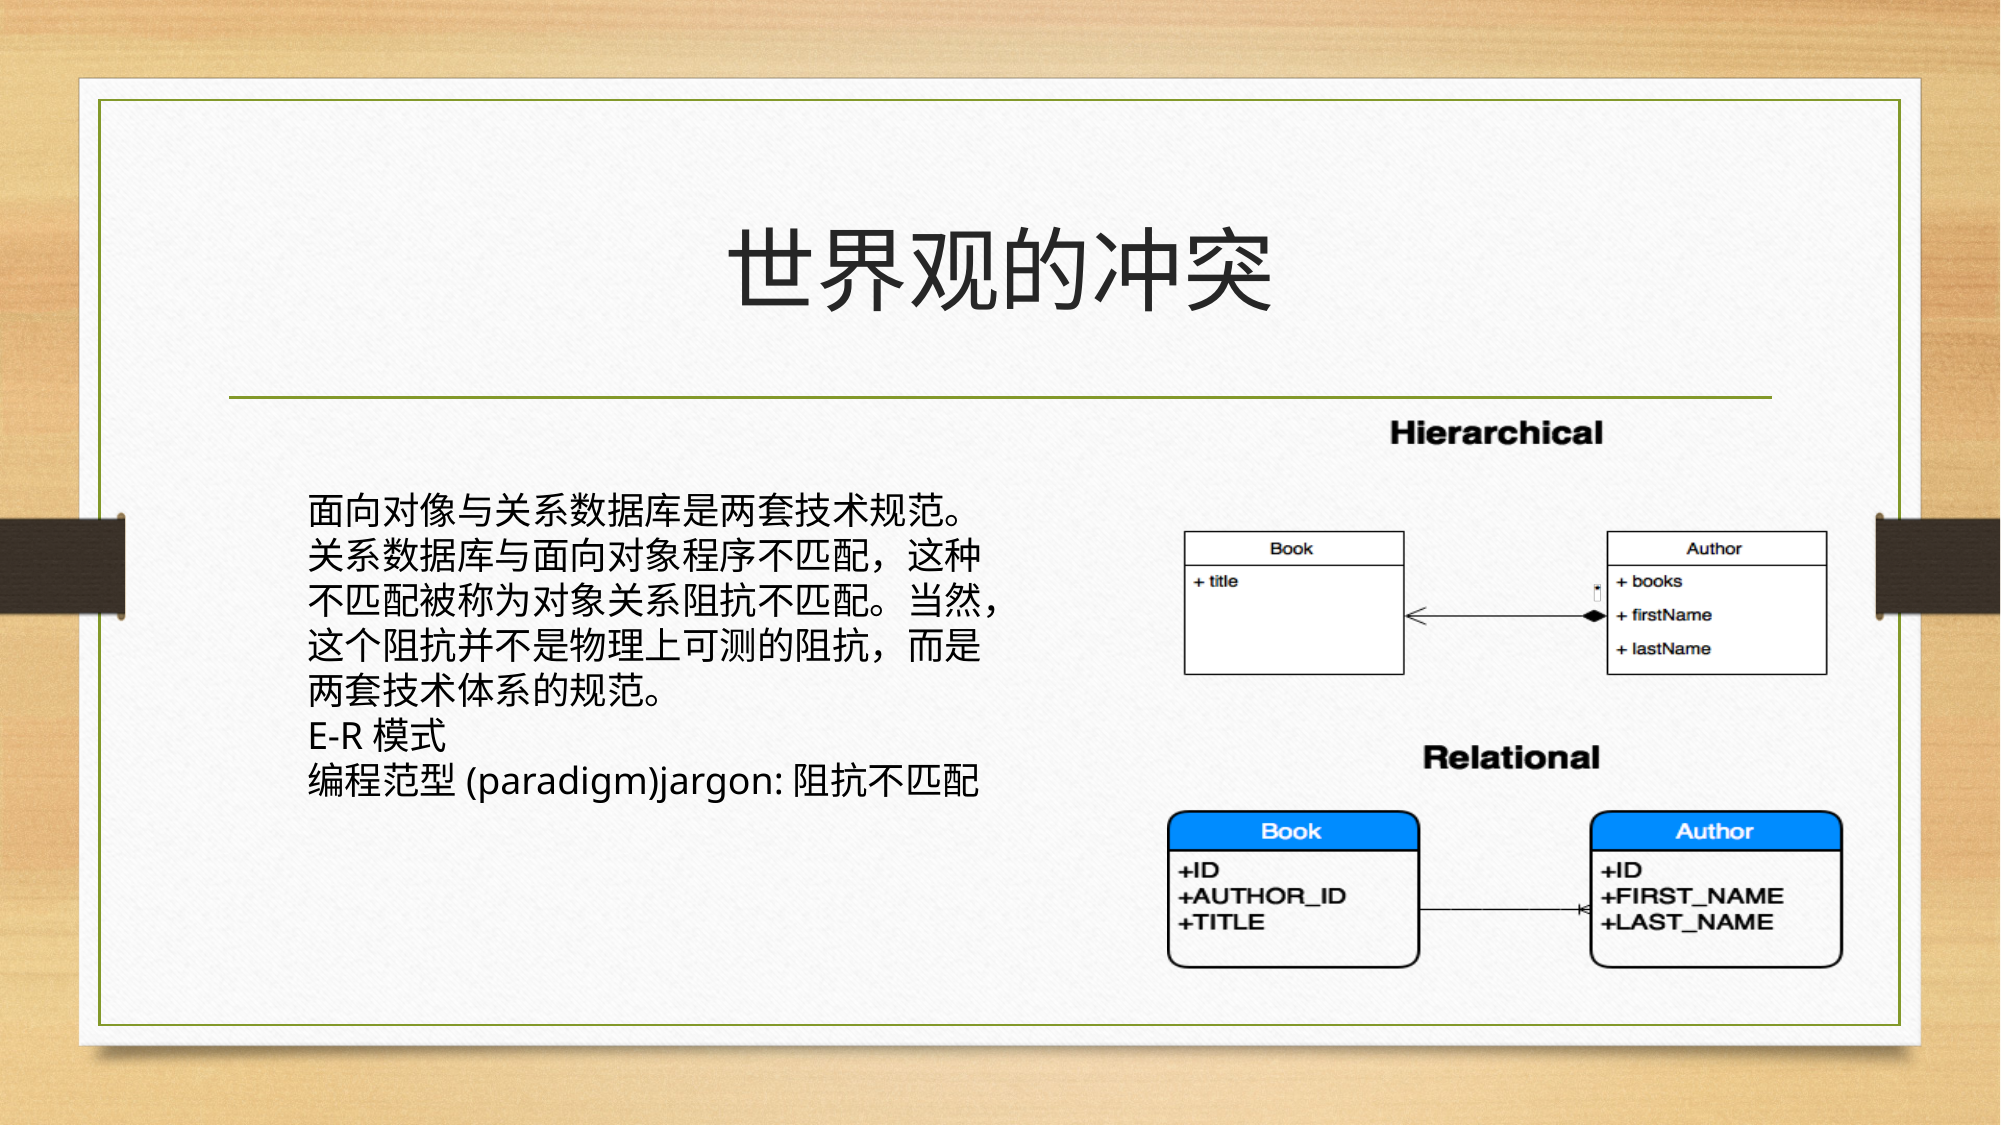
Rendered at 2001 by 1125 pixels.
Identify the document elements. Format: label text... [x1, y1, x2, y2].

picture [0, 0, 2001, 1125]
title 世界观的冲突 [212, 161, 1788, 375]
text_box 面向对像与关系数据库是两套技术规范。关系数据库与面向对象程序不匹配，这种不匹配被称为对象关系阻抗不匹配。当然，这个阻抗并不是物理上可测的阻抗，而是两套技术体系的规范。 E-R模式 编程范型(paradigm)jargon:阻抗不匹配 [292, 479, 1021, 854]
